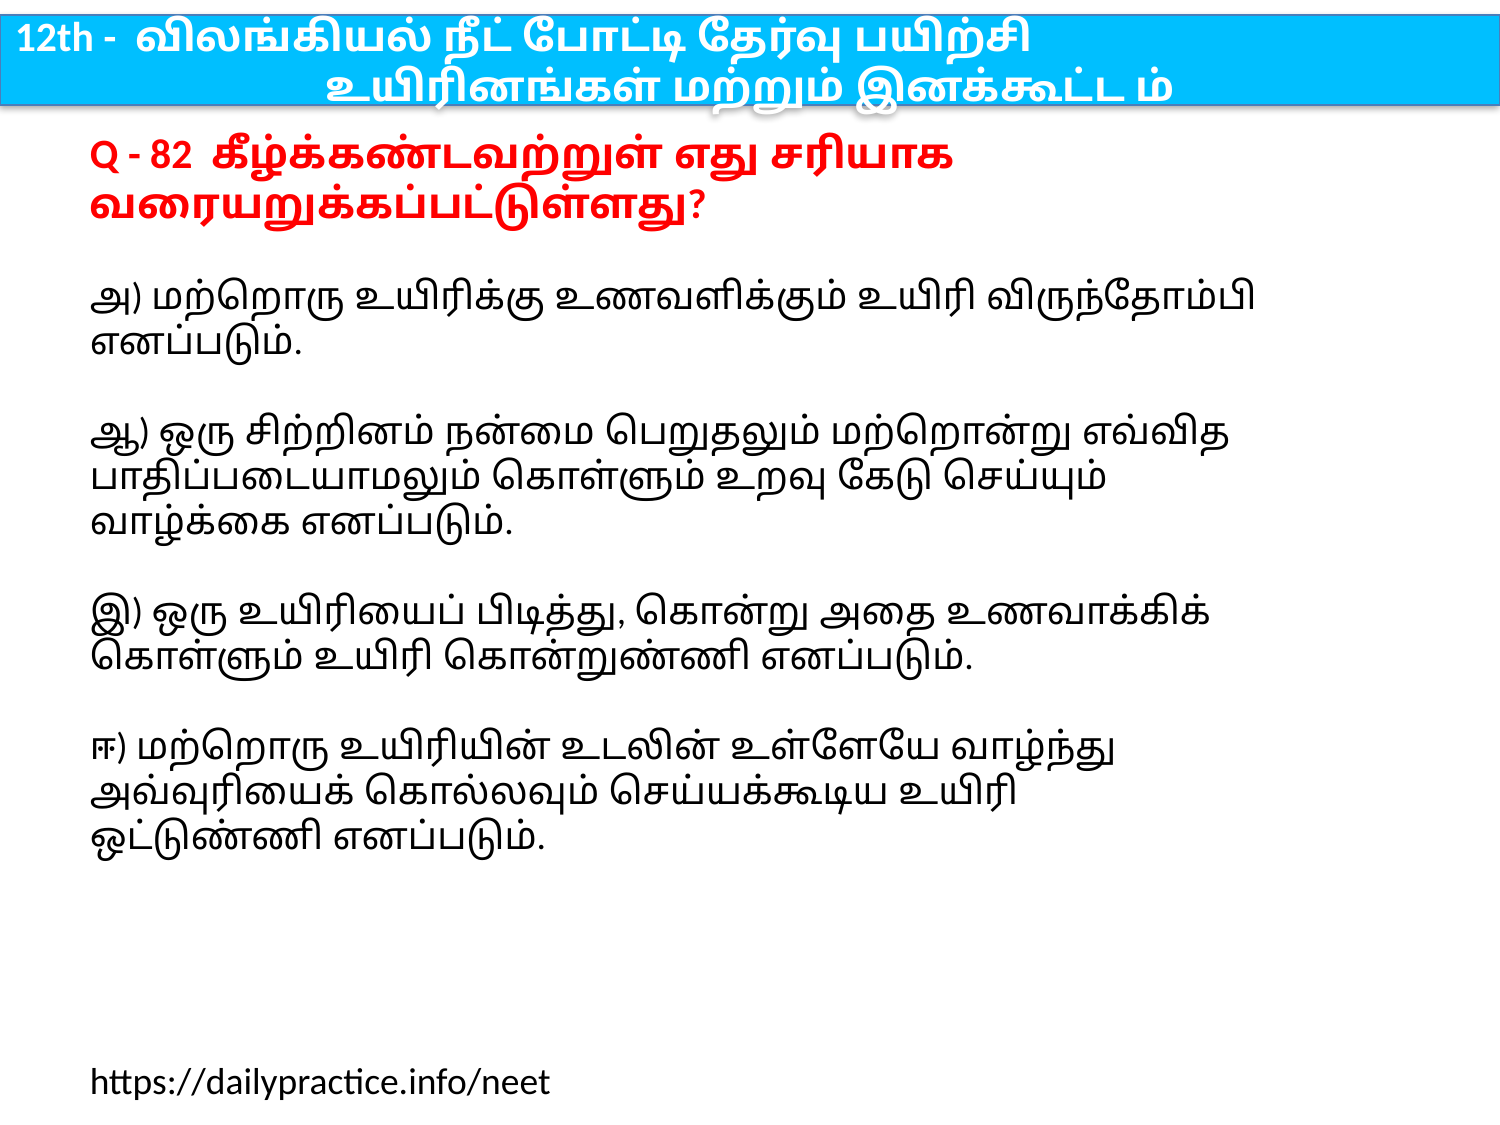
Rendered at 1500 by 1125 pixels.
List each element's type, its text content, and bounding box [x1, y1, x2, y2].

text_box 12th - விலங்கியல் நீட் போட்டி தேர்வு பயிற்சி உயிரினங்கள் மற்றும் இனக்கூட்ட ம் [0, 14, 1500, 106]
text_box https://dailypractice.info/neet [74, 1049, 675, 1110]
text_box Q - 82 கீழ்க்கண்டவற்றுள் எது சரியாக வரையறுக்கப்பட்டுள்ளது? அ) மற்றொரு உயிரிக்கு உணவளிக்கும் உயிரி விருந்தோம்பி எனப்படும். ஆ) ஒரு சிற்றினம் நன்மை பெறுதலும் மற்றொன்று எவ்வித பாதிப்படையாமலும் கொள்ளும் உறவு கேடு செய்யும் வாழ்க்கை எனப்படும். இ) ஒரு உயிரியைப் பிடித்து, கொன்று அதை உணவாக்கிக் கொள்ளும் உயிரி கொன்றுண்ணி எனப்படும். ஈ) மற்றொரு உயிரியின் உடலின் உள்ளேயே வாழ்ந்து அவ்வுரியைக் கொல்லவும் செய்யக்கூடிய உயிரி ஒட்டுண்ணி எனப்படும். [74, 74, 1275, 865]
